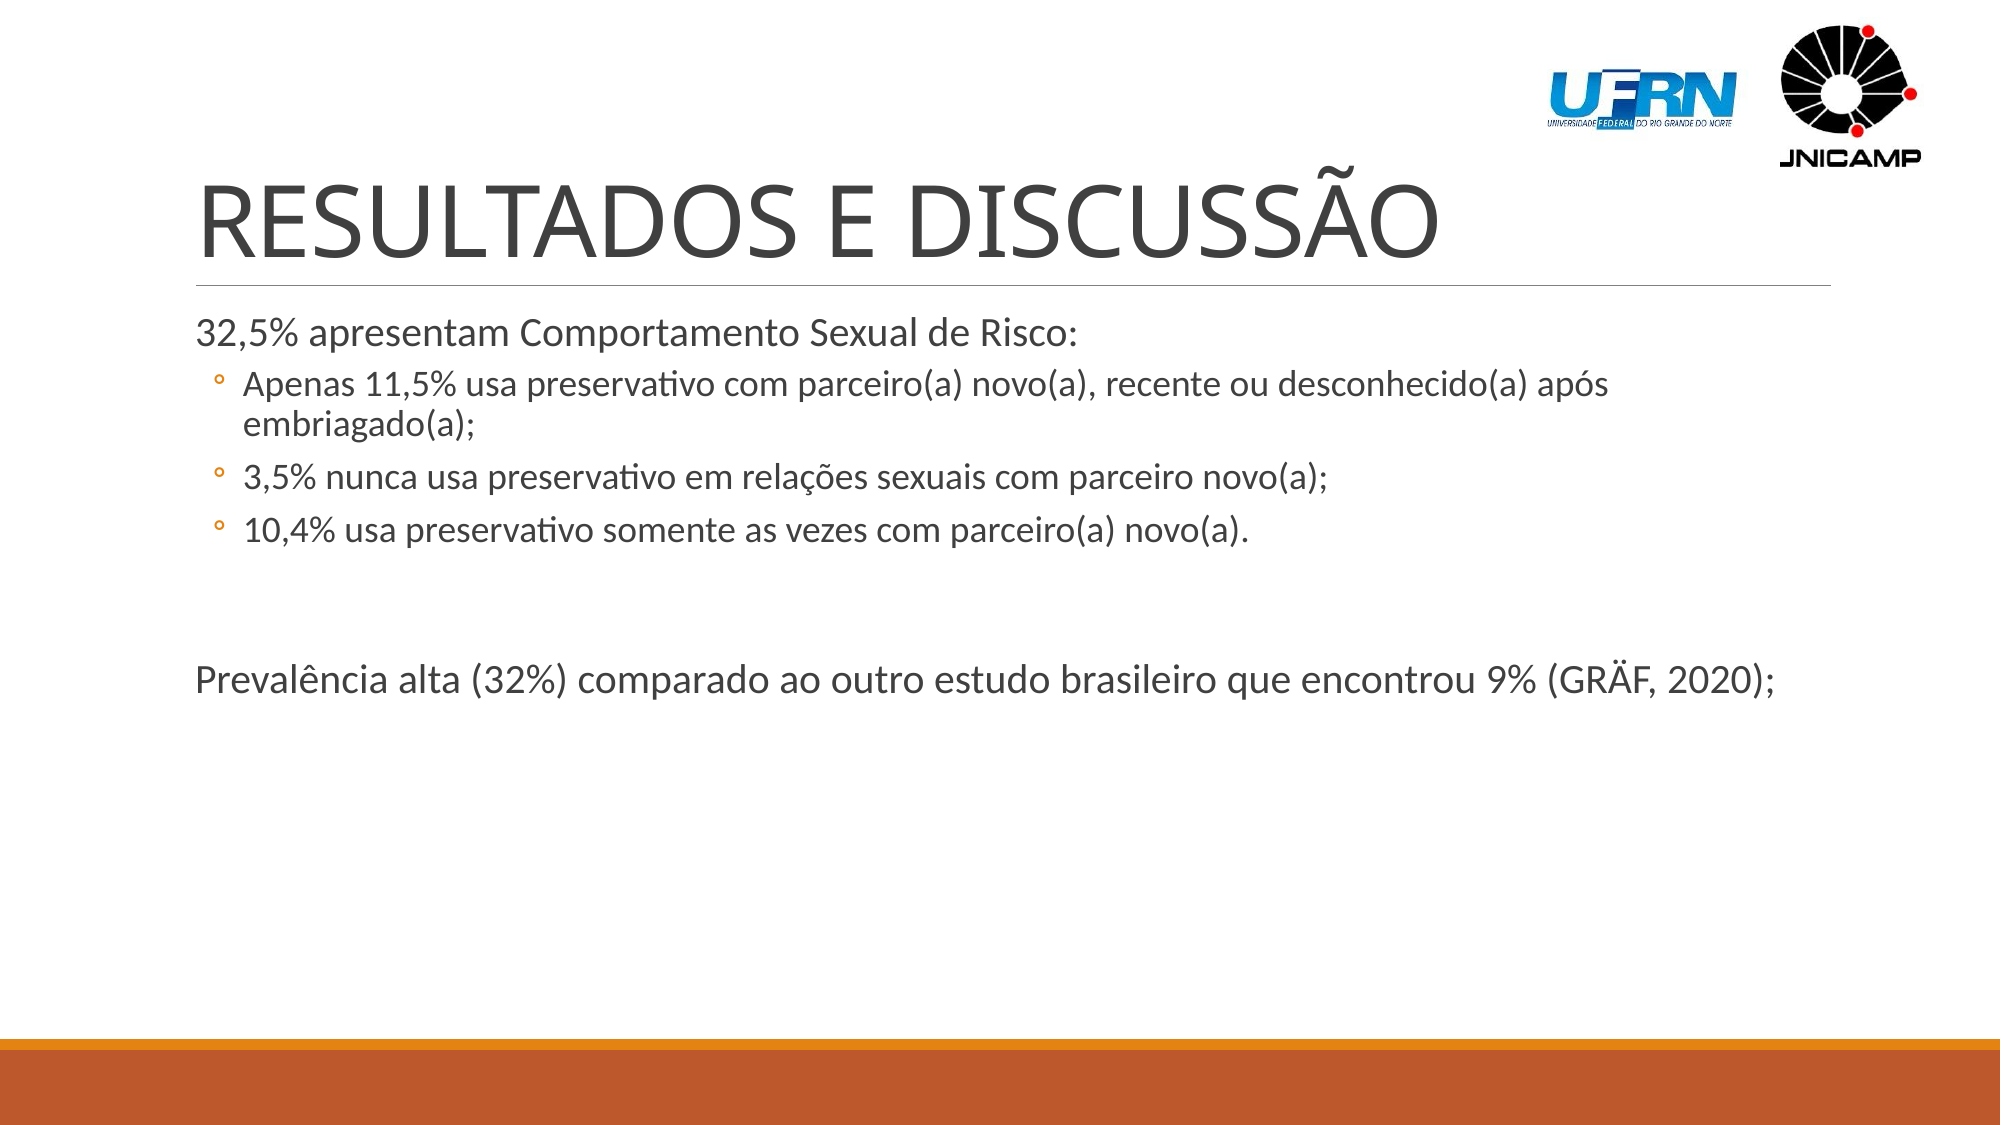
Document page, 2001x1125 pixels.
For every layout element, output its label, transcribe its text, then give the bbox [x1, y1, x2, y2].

list 32,5% apresentam Comportamento Sexual de Risco: Apenas 11,5% usa preservativo com parceiro(a) novo(a), recente ou desconhecido(a) após embriagado(a); 3,5% nunca usa preservativo em relações sexuais com parceiro novo(a); 10,4% usa preservativo somente as vezes com parceiro(a) novo(a). Prevalência alta (32%) comparado ao outro estudo brasileiro que encontrou 9% (GRÄF, 2020); [180, 302, 1830, 963]
title RESULTADOS E DISCUSSÃO [180, 47, 1830, 285]
picture [1503, 17, 1924, 173]
